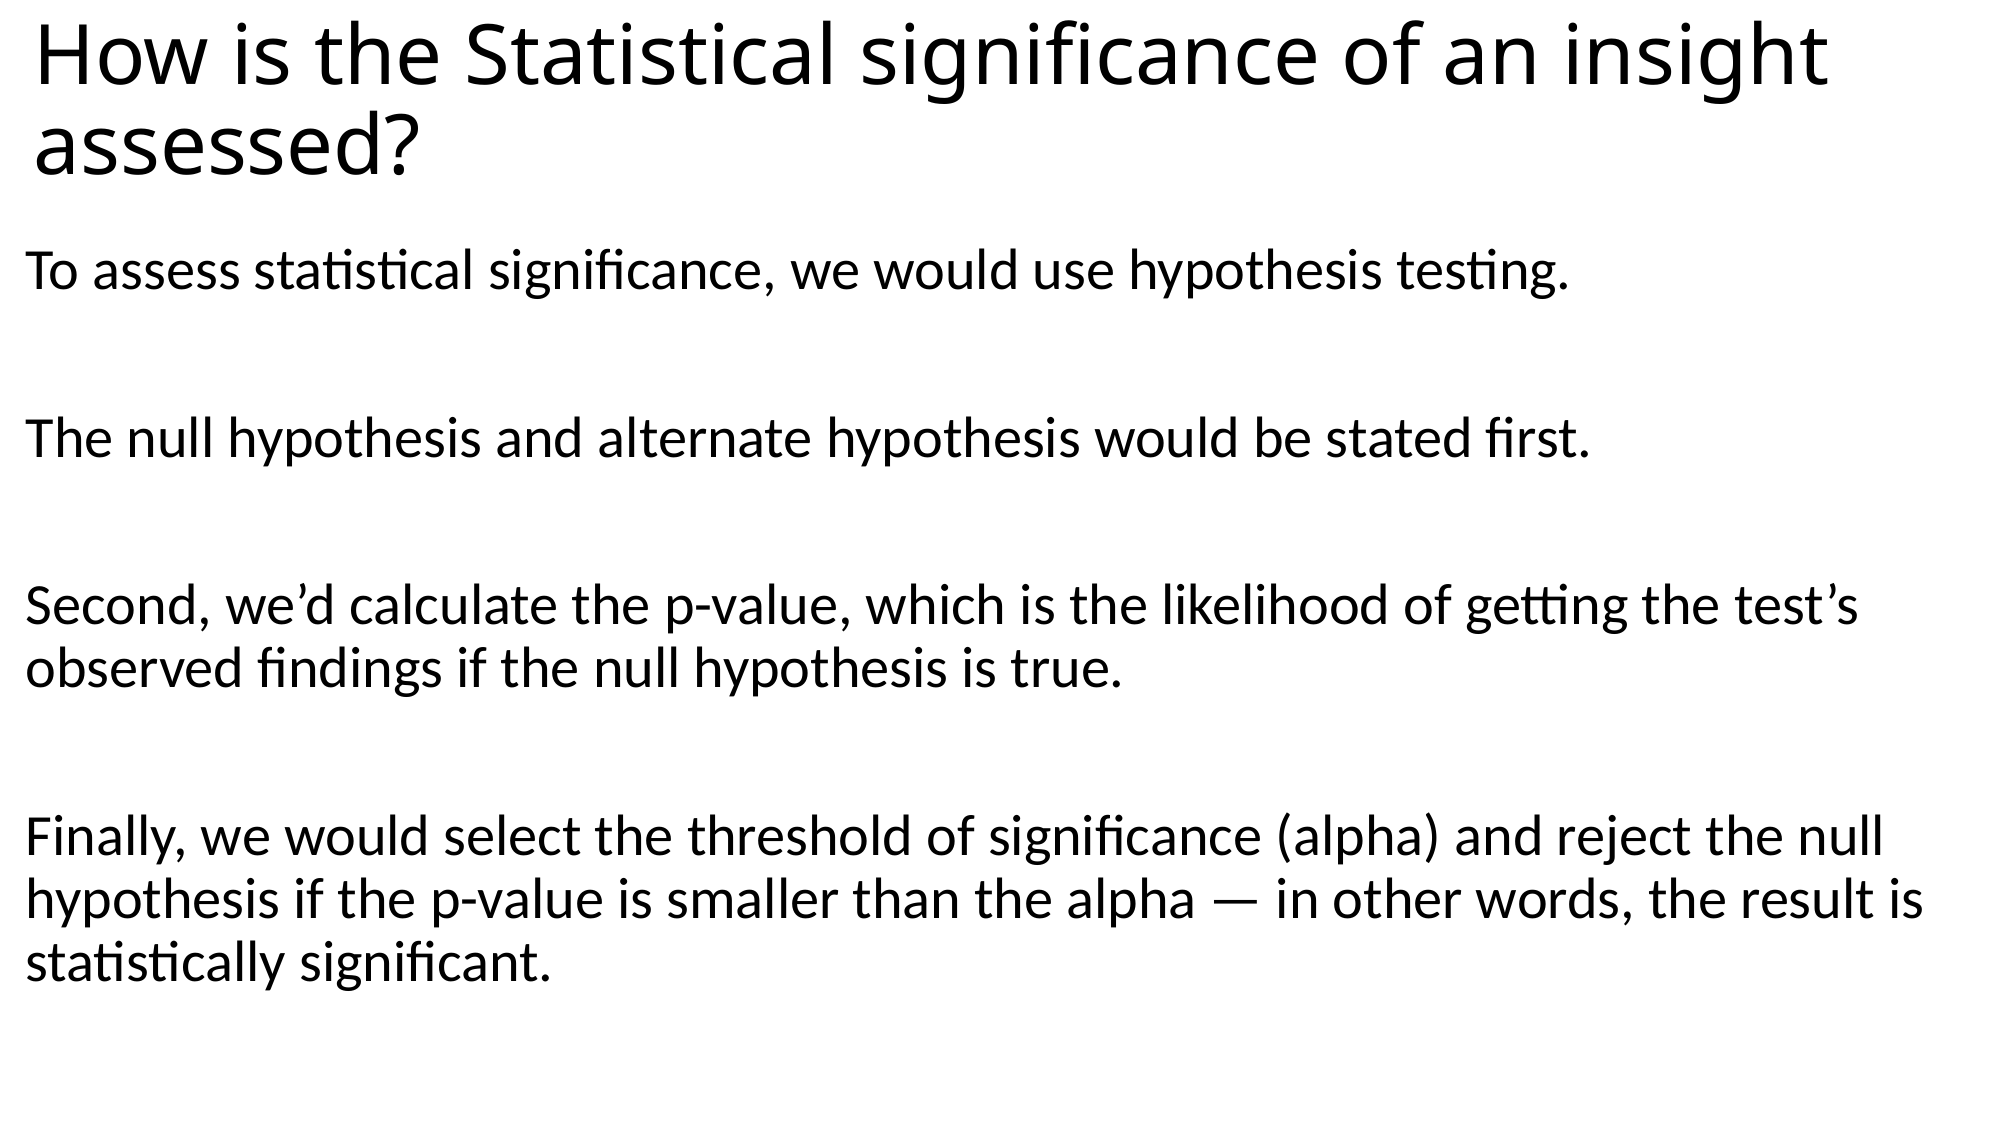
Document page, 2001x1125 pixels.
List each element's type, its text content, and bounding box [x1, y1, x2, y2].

title How is the Statistical significance of an insight assessed? [18, 0, 2000, 206]
list To assess statistical significance, we would use hypothesis testing. The null hypothesis and alternate hypothesis would be stated first. Second, we’d calculate the p-value, which is the likelihood of getting the test’s observed findings if the null hypothesis is true. Finally, we would select the threshold of significance (alpha) and reject the null hypothesis if the p-value is smaller than the alpha — in other words, the result is statistically significant. [10, 231, 1990, 1114]
